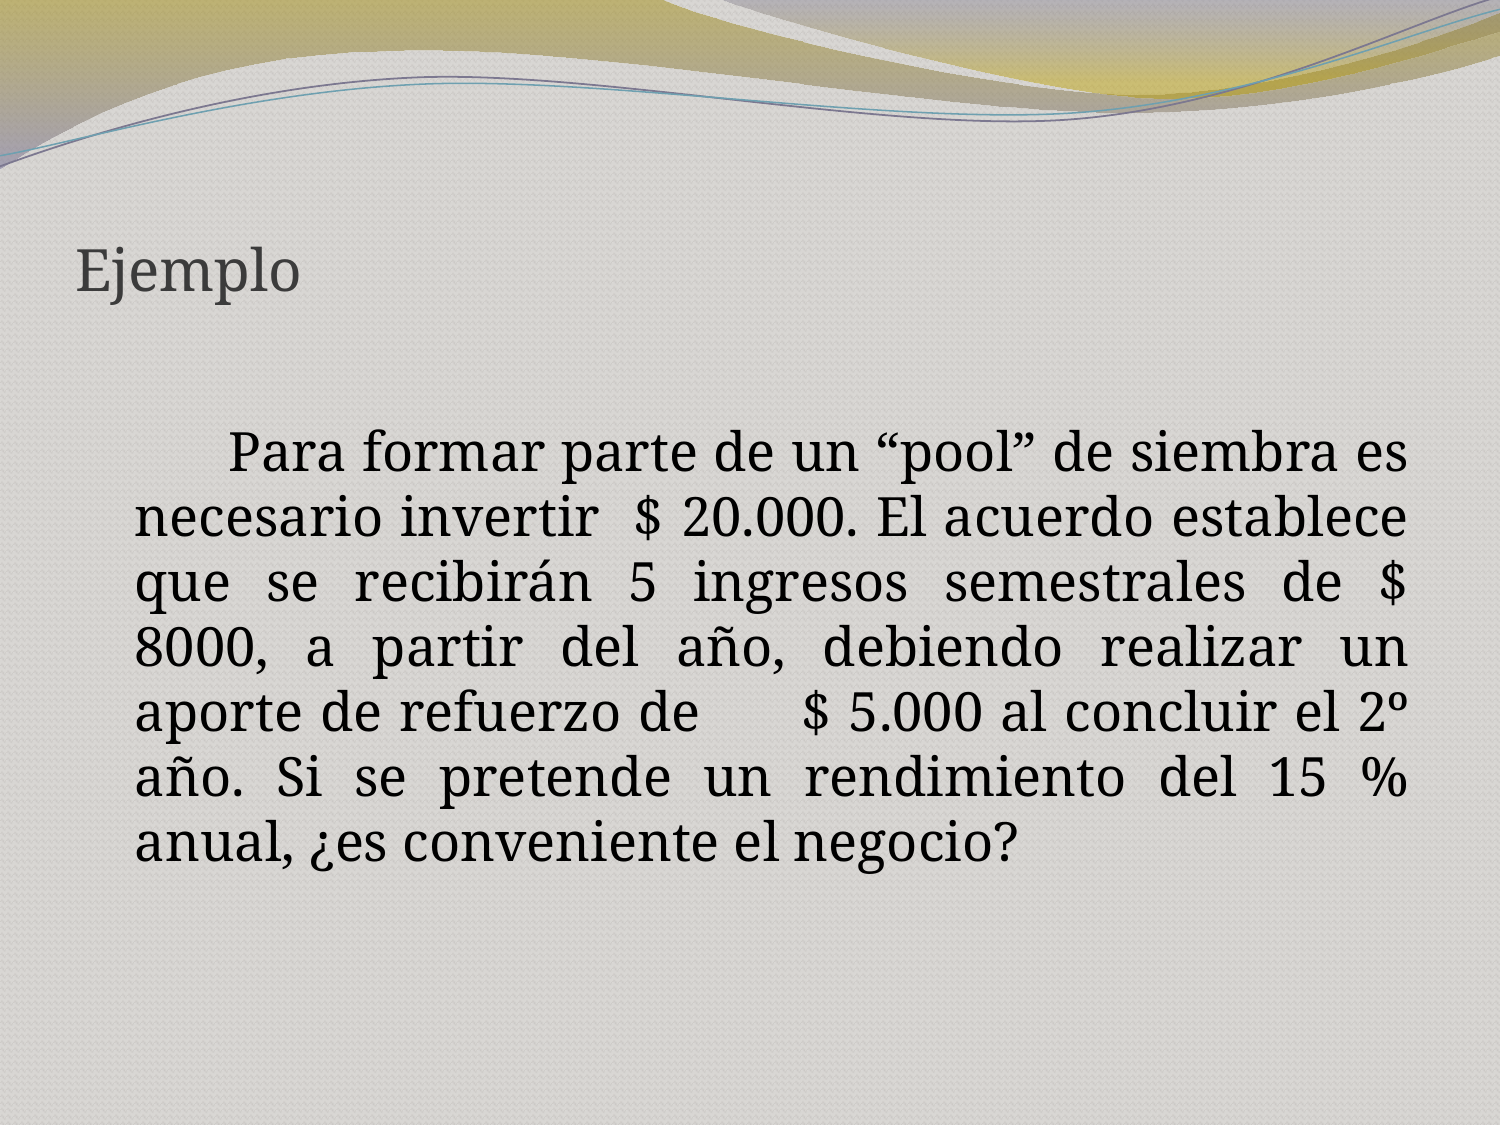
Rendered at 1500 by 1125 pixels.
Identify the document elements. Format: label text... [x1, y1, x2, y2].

title Ejemplo [75, 115, 1425, 303]
list Para formar parte de un “pool” de siembra es necesario invertir $ 20.000. El acuerdo establece que se recibirán 5 ingresos semestrales de $ 8000, a partir del año, debiendo realizar un aporte de refuerzo de $ 5.000 al concluir el 2º año. Si se pretende un rendimiento del 15 % anual, ¿es conveniente el negocio? [75, 410, 1425, 1038]
